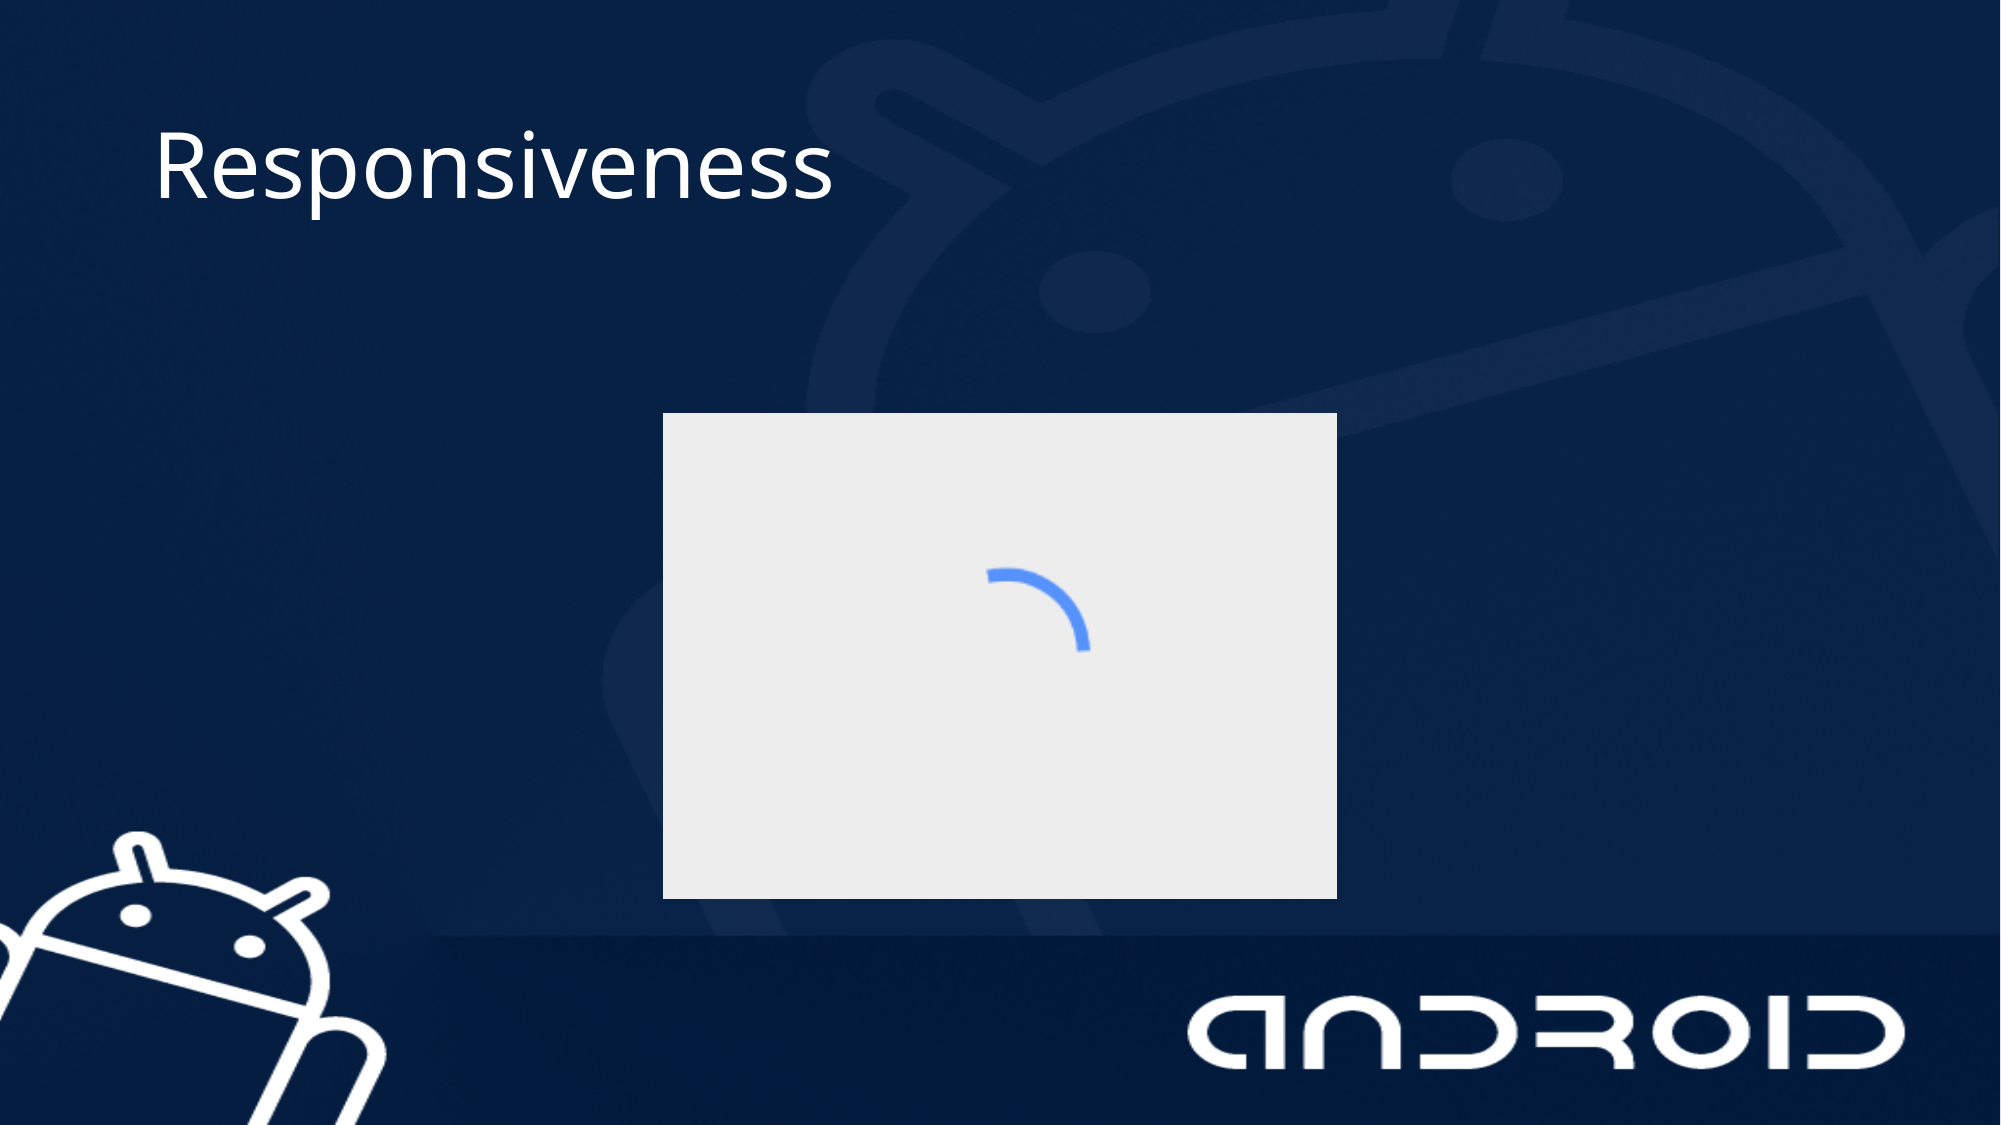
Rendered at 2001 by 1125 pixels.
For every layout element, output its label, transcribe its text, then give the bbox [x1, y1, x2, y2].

title Responsiveness [137, 59, 1863, 278]
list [663, 413, 1337, 900]
picture [0, 0, 2001, 1125]
